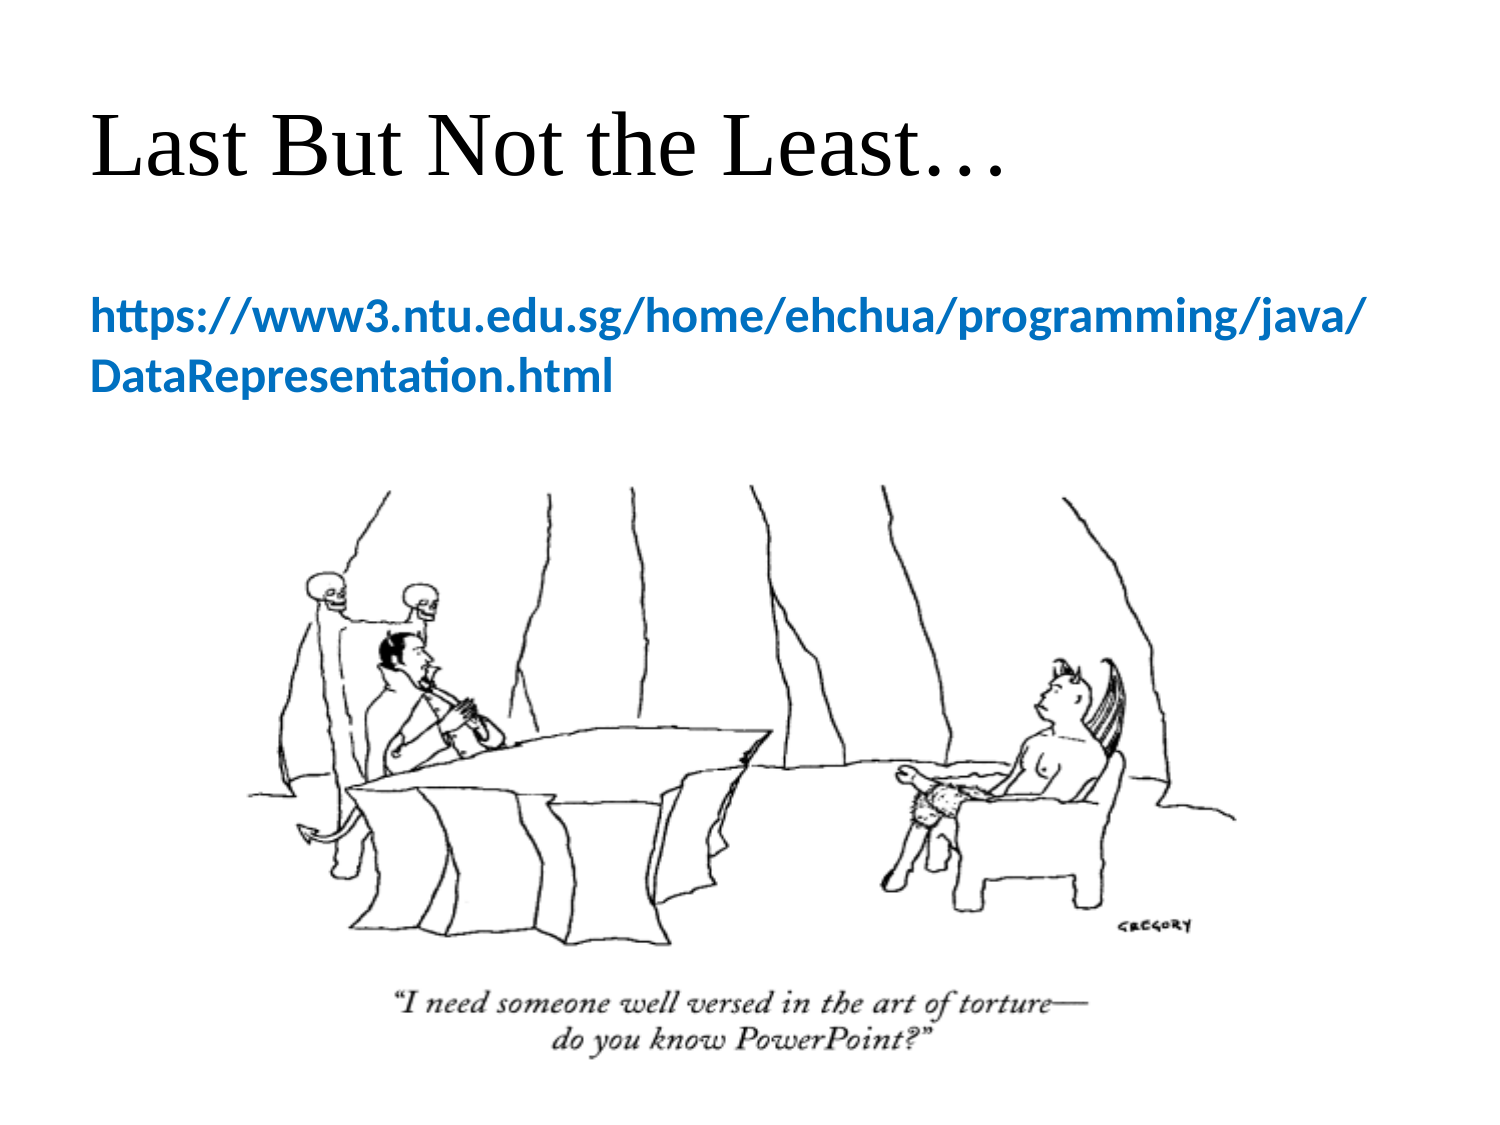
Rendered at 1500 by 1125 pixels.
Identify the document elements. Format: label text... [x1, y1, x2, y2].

title Last But Not the Least… [75, 45, 1425, 233]
picture [237, 437, 1263, 1074]
text_box https://www3.ntu.edu.sg/home/ehchua/programming/java/DataRepresentation.html [75, 274, 1450, 410]
